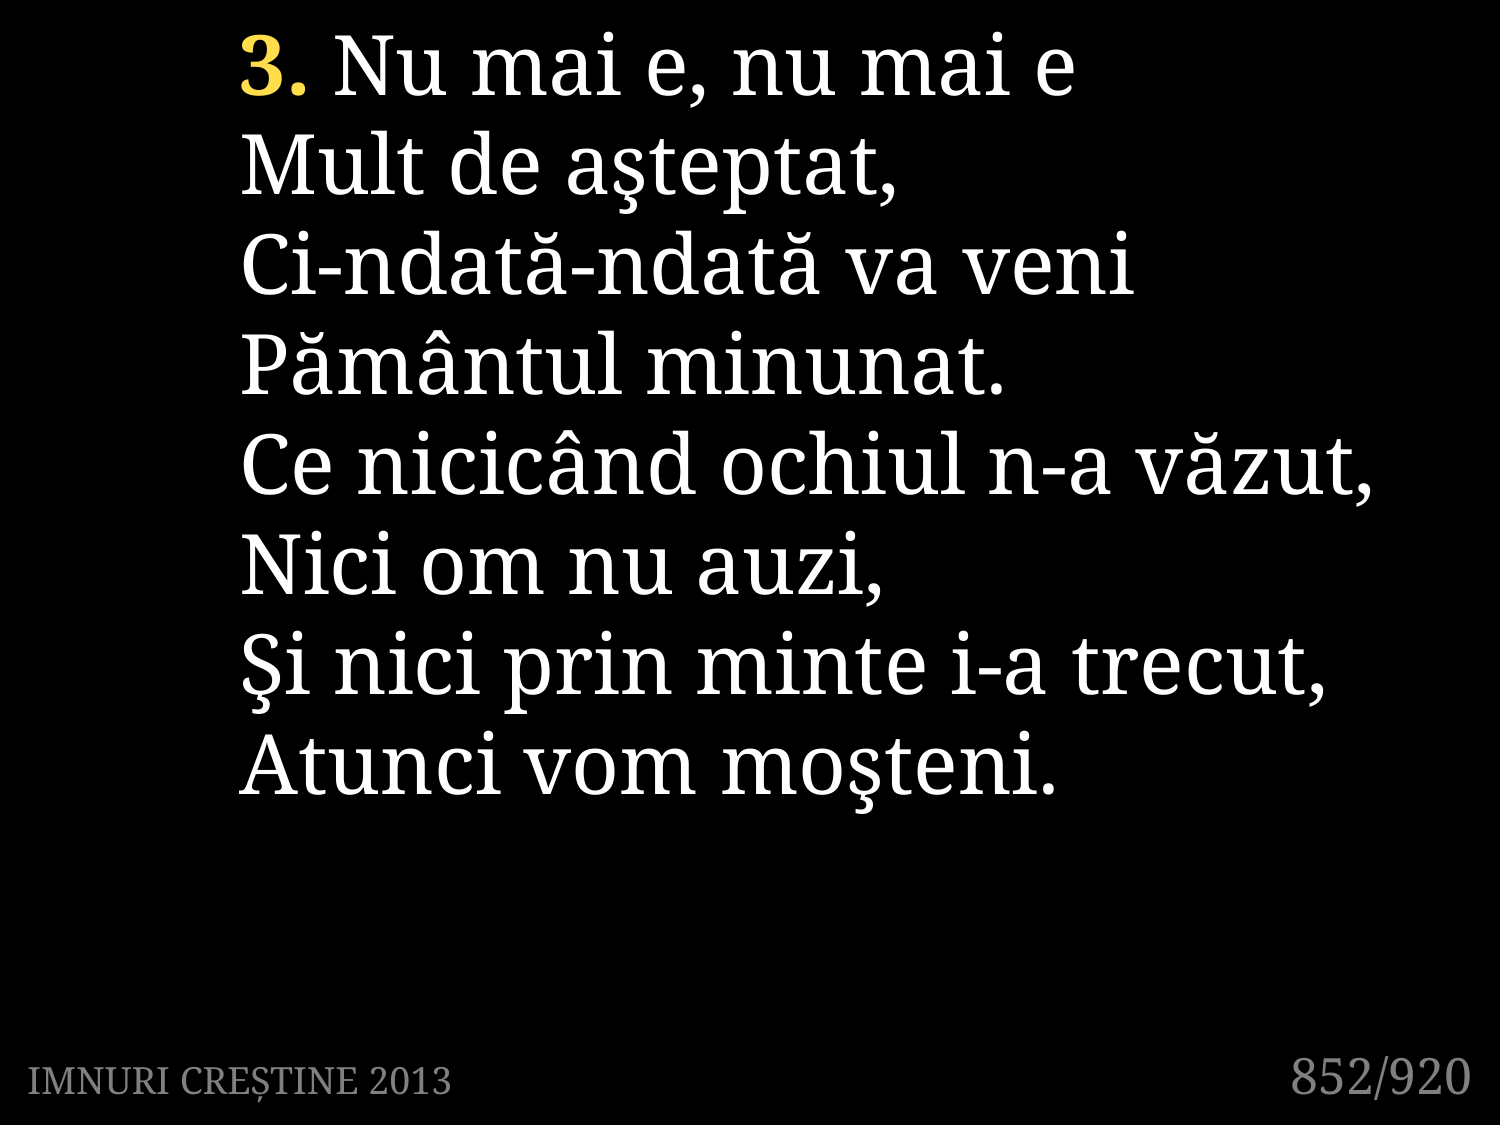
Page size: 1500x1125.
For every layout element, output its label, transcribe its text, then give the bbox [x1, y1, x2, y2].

text_box 852/920 [637, 1037, 1488, 1113]
text_box 3. Nu mai e, nu mai e Mult de aşteptat, Ci-ndată-ndată va veni Pământul minunat. Ce nicicând ochiul n-a văzut, Nici om nu auzi, Şi nici prin minte i-a trecut, Atunci vom moşteni. [224, 4, 1500, 819]
text_box IMNURI CREȘTINE 2013 [12, 1049, 637, 1110]
